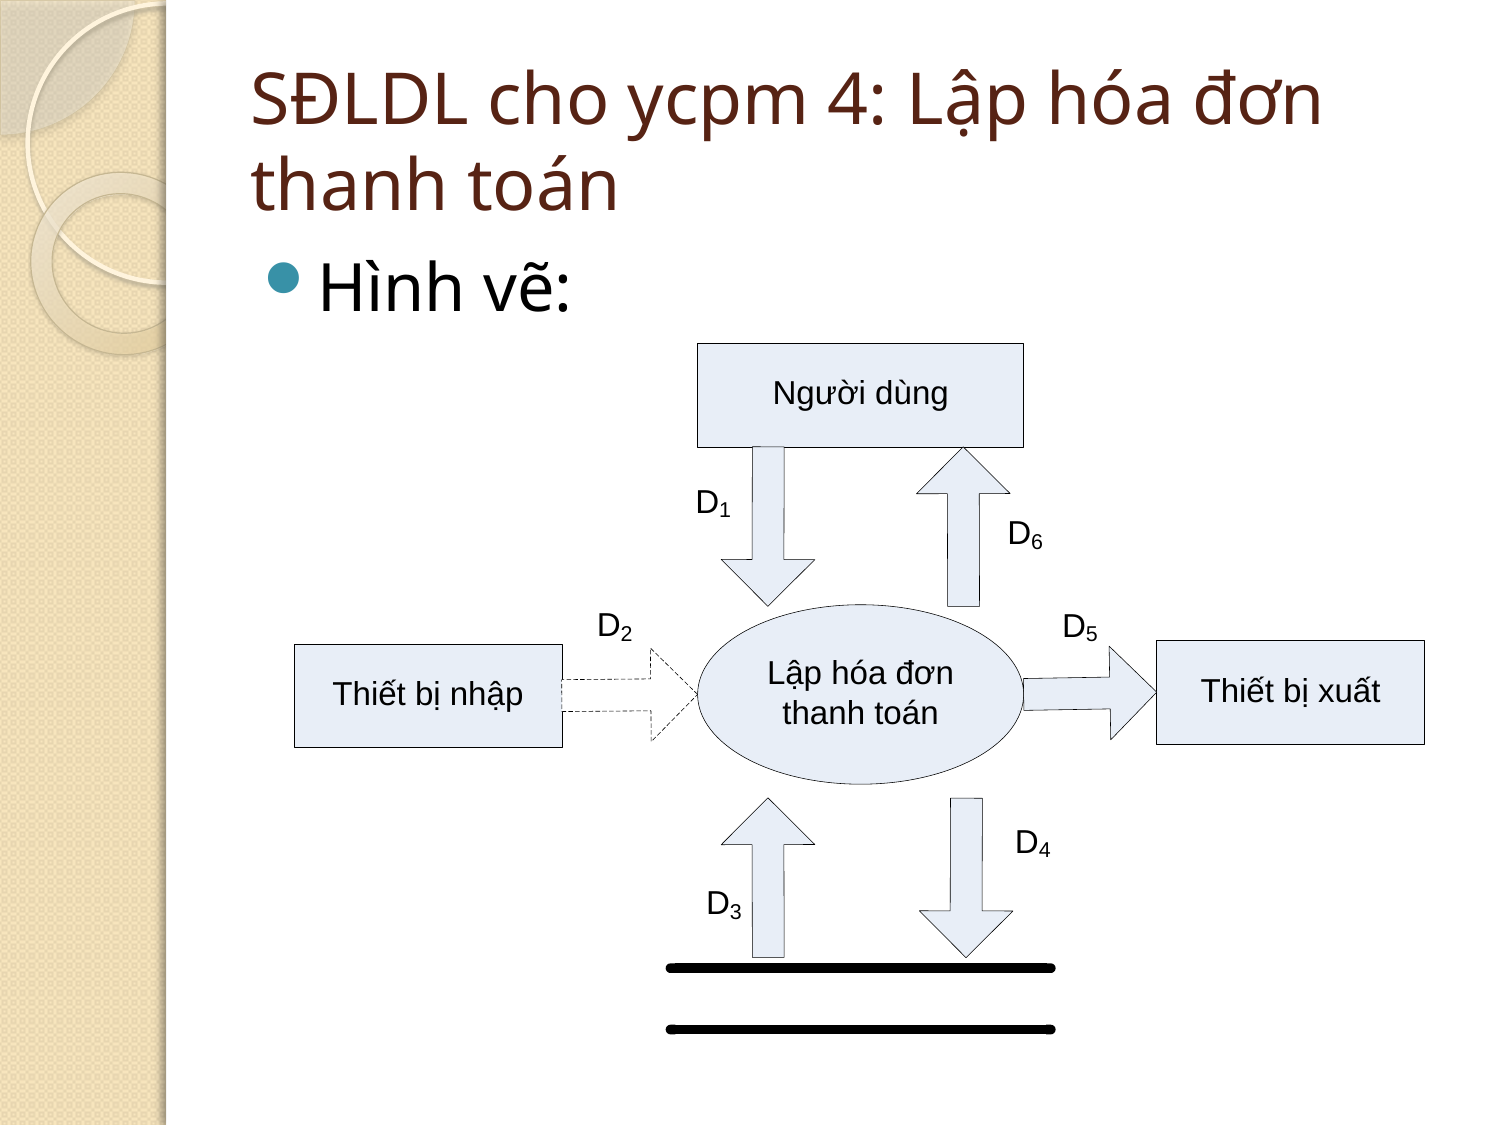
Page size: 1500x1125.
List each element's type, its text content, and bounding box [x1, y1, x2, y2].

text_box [287, 301, 1426, 1063]
title SĐLDL cho ycpm 4: Lập hóa đơn thanh toán [235, 45, 1466, 233]
list Hình vẽ: [235, 237, 1466, 1025]
